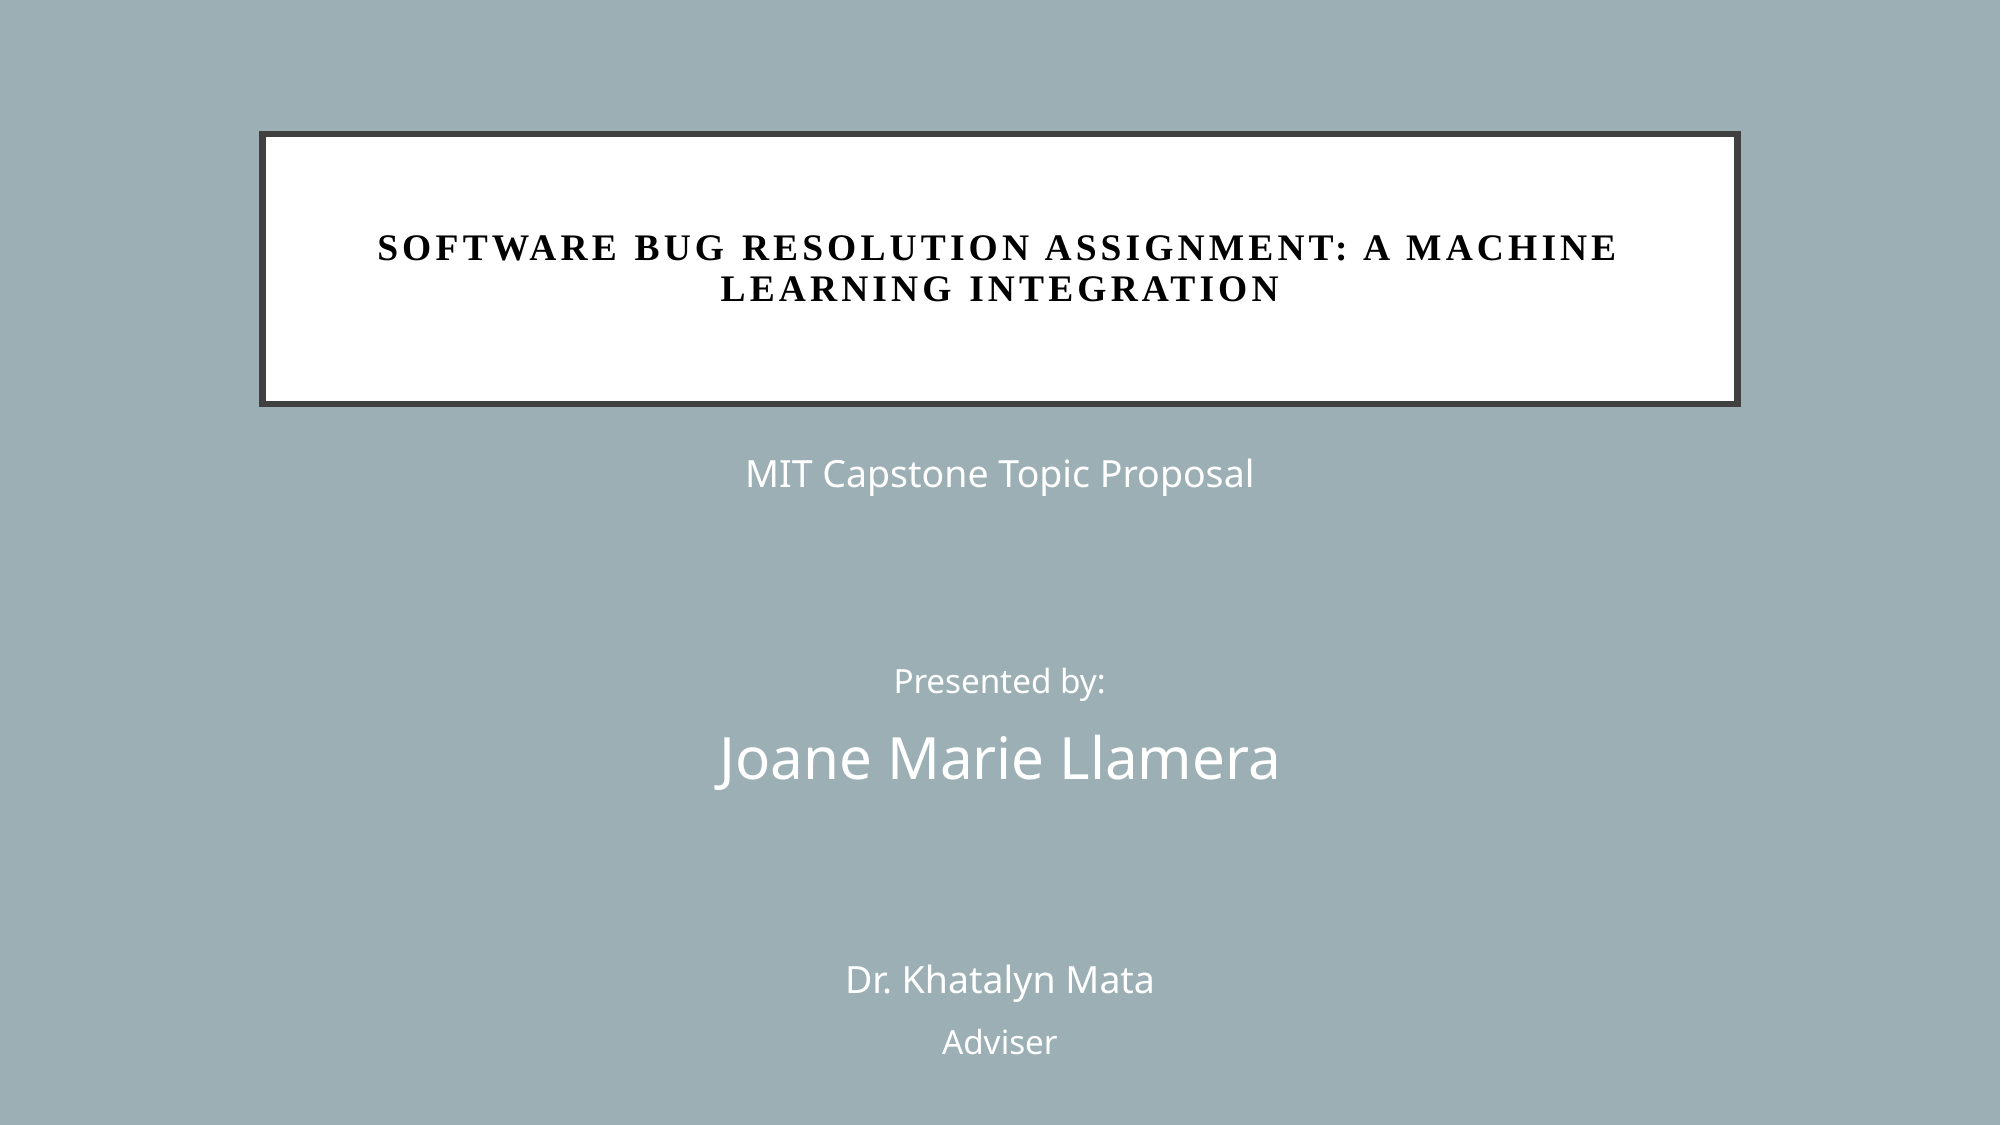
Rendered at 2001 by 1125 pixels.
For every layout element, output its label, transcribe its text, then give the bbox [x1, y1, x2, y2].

text_box Dr. Khatalyn Mata Adviser [442, 948, 1558, 1125]
title SOFTWARE BUG resolution Assignment: A MACHINE LEARNING INTEGRATION [259, 131, 1741, 407]
text_box MIT Capstone Topic Proposal [575, 442, 1425, 502]
subtitle Presented by: Joane Marie Llamera [442, 652, 1558, 857]
